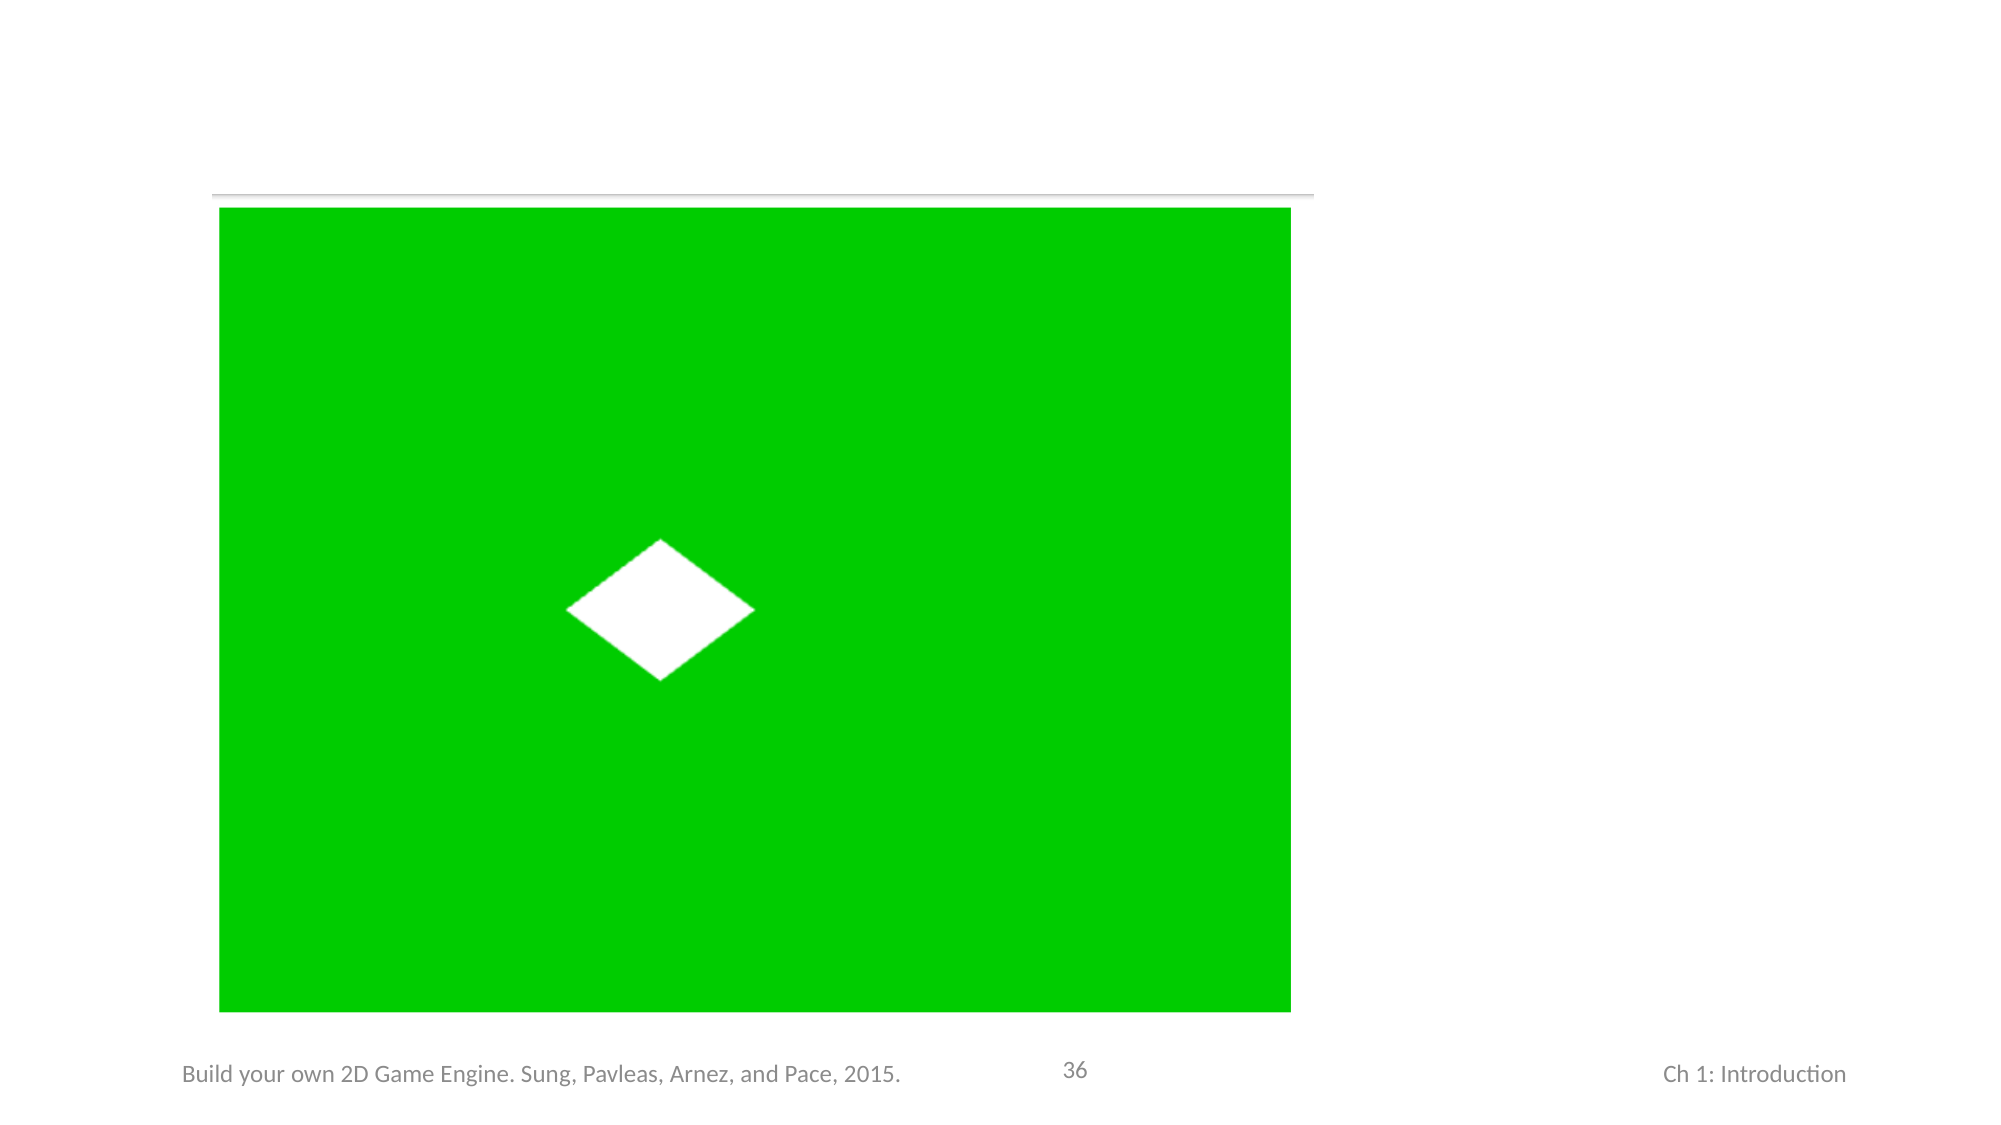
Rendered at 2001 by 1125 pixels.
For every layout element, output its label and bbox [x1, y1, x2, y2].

picture [212, 194, 1314, 1027]
